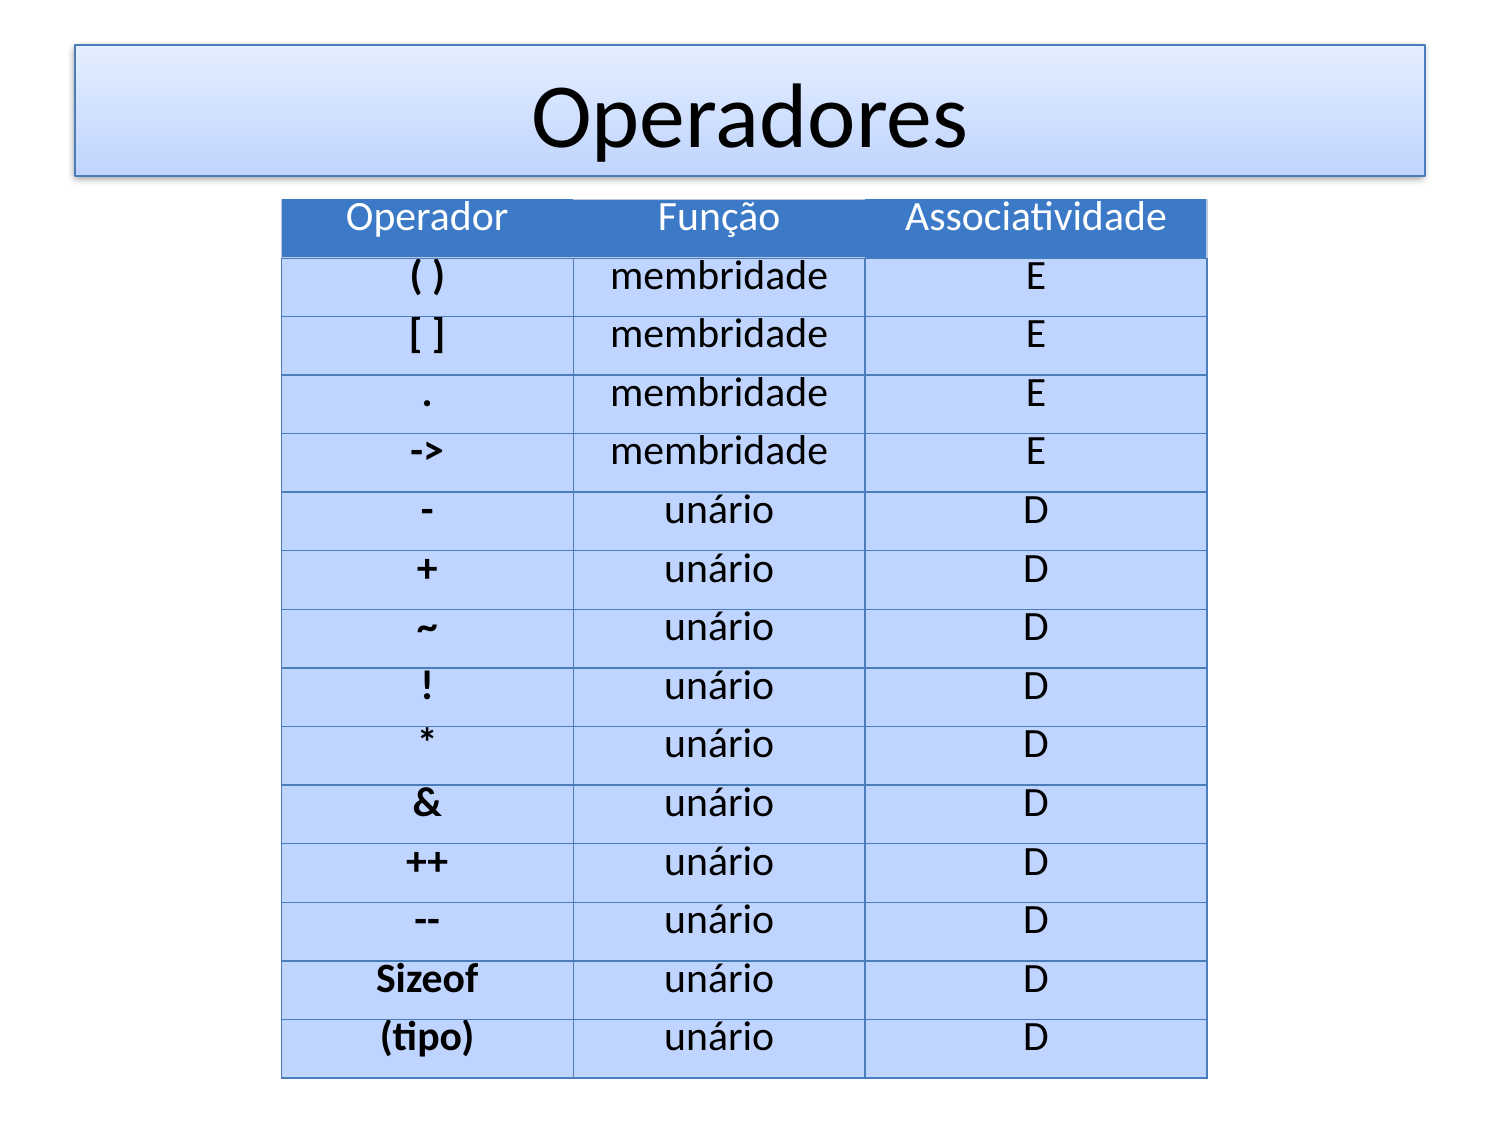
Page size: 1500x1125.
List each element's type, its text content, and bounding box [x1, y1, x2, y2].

table_cell unário [574, 962, 864, 1019]
table_cell D [866, 493, 1206, 550]
table_cell unário [574, 903, 864, 960]
table_cell + [282, 551, 573, 609]
table_cell (tipo) [282, 1020, 573, 1077]
table_cell -- [282, 903, 573, 960]
table_header Operador [282, 199, 573, 257]
table_header Associatividade [865, 199, 1206, 258]
table_cell D [866, 903, 1206, 960]
table_cell D [866, 962, 1206, 1019]
table_cell unário [574, 727, 864, 784]
table_cell unário [574, 844, 864, 902]
table_cell D [866, 610, 1206, 667]
table_cell unário [574, 493, 864, 550]
table_cell D [866, 786, 1206, 843]
table_cell D [866, 669, 1206, 726]
table_cell membridade [574, 317, 864, 374]
table_cell membridade [574, 376, 864, 433]
table_cell -> [282, 434, 573, 491]
table_cell D [866, 551, 1206, 609]
table_cell D [866, 844, 1206, 902]
table_header Função [573, 200, 865, 257]
table_cell [ ] [282, 317, 573, 374]
table_cell D [866, 1020, 1206, 1077]
table_cell membridade [574, 434, 864, 491]
table_cell unário [574, 1020, 864, 1077]
table_cell - [282, 493, 573, 550]
table_cell . [282, 376, 573, 433]
table_header membridade [574, 259, 864, 316]
table_cell Sizeof [282, 962, 573, 1019]
table_cell E [866, 376, 1206, 433]
table_cell E [866, 317, 1206, 374]
table_cell ~ [282, 610, 573, 667]
table_cell unário [574, 551, 864, 609]
table_cell unário [574, 669, 864, 726]
title Operadores [74, 44, 1426, 177]
table_header ( ) [282, 259, 573, 316]
table_cell & [282, 786, 573, 843]
table_header E [866, 259, 1206, 316]
table_cell ++ [282, 844, 573, 902]
table_cell E [866, 434, 1206, 491]
table_cell ! [282, 669, 573, 726]
table_cell D [866, 727, 1206, 784]
table_cell unário [574, 610, 864, 667]
table_cell * [282, 727, 573, 784]
table_cell unário [574, 786, 864, 843]
